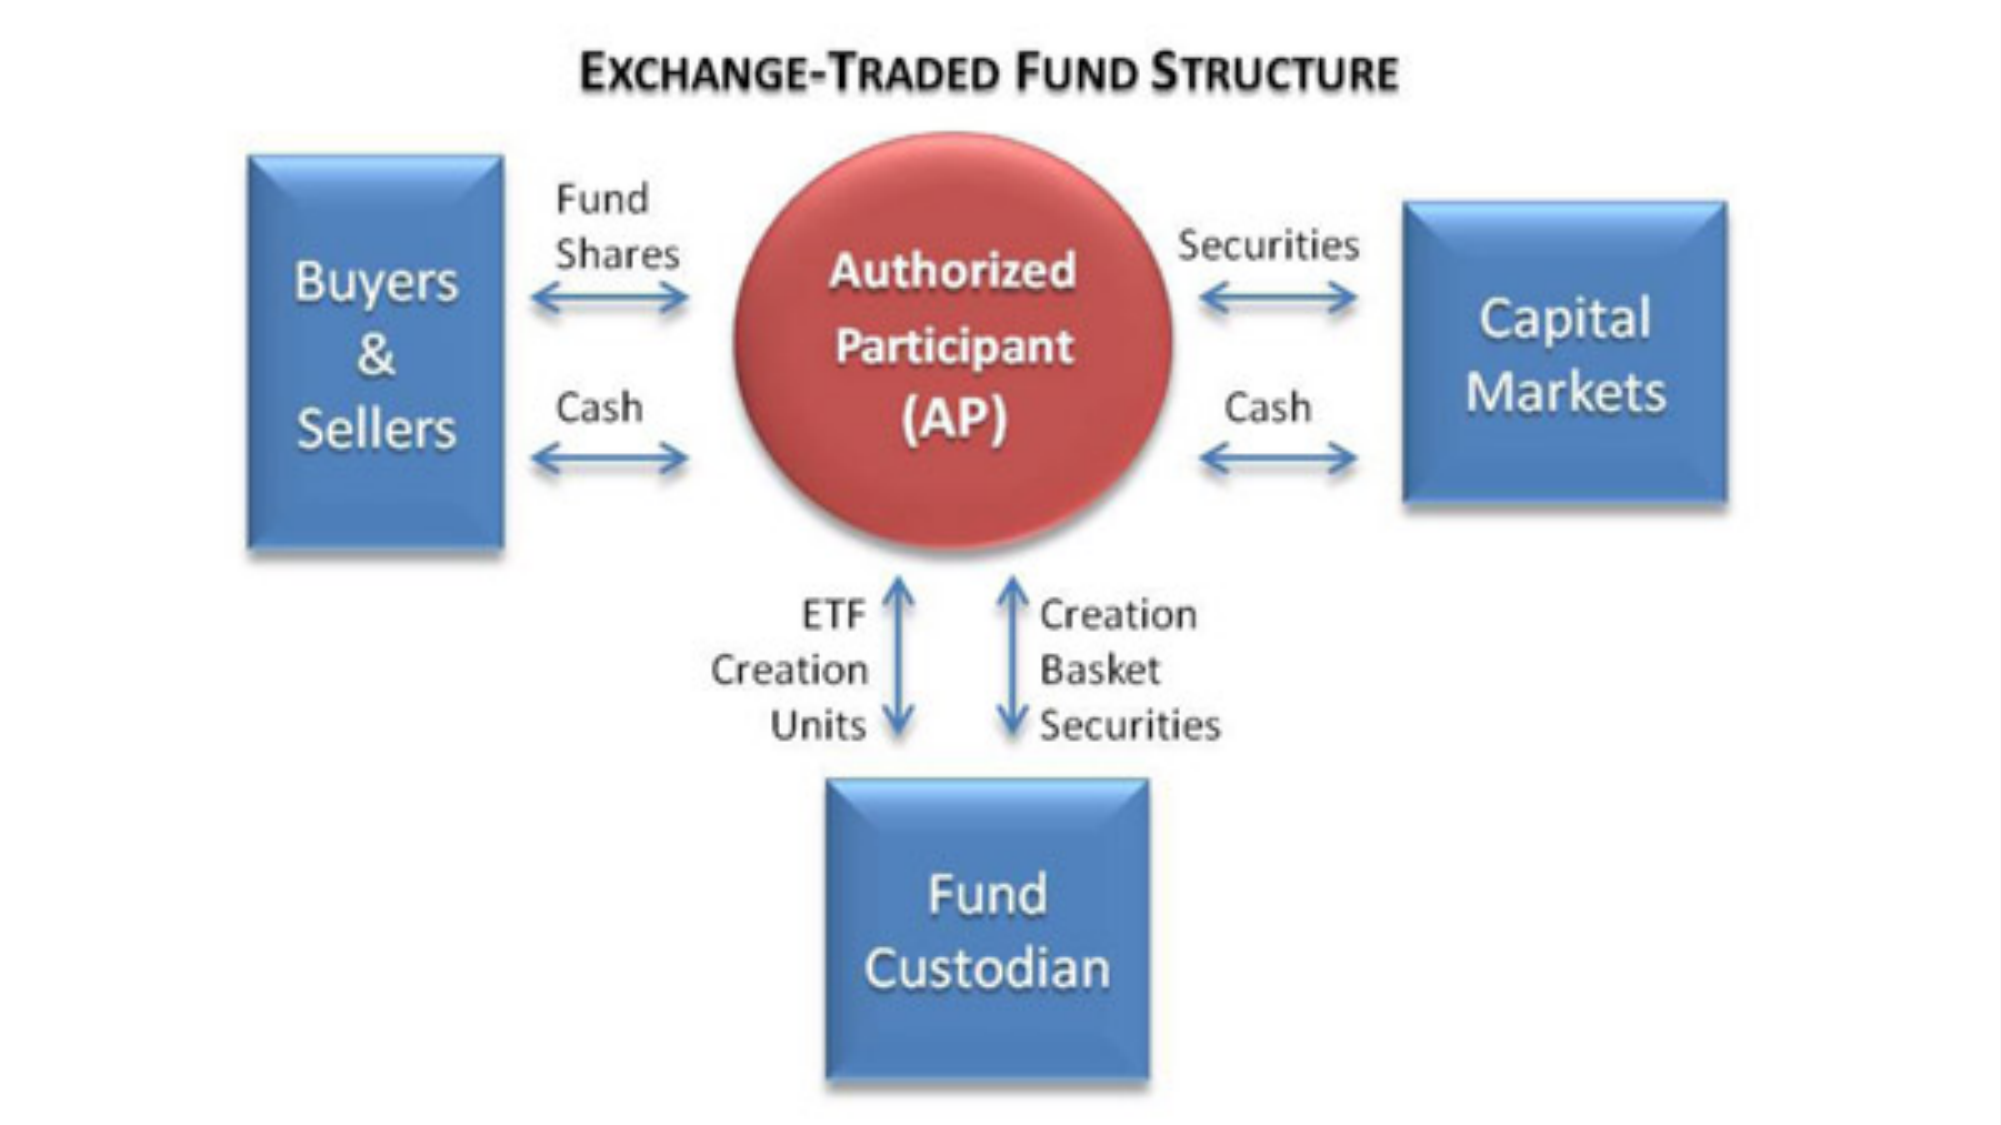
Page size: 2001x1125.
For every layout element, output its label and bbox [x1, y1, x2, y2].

list [0, 0, 2000, 1125]
